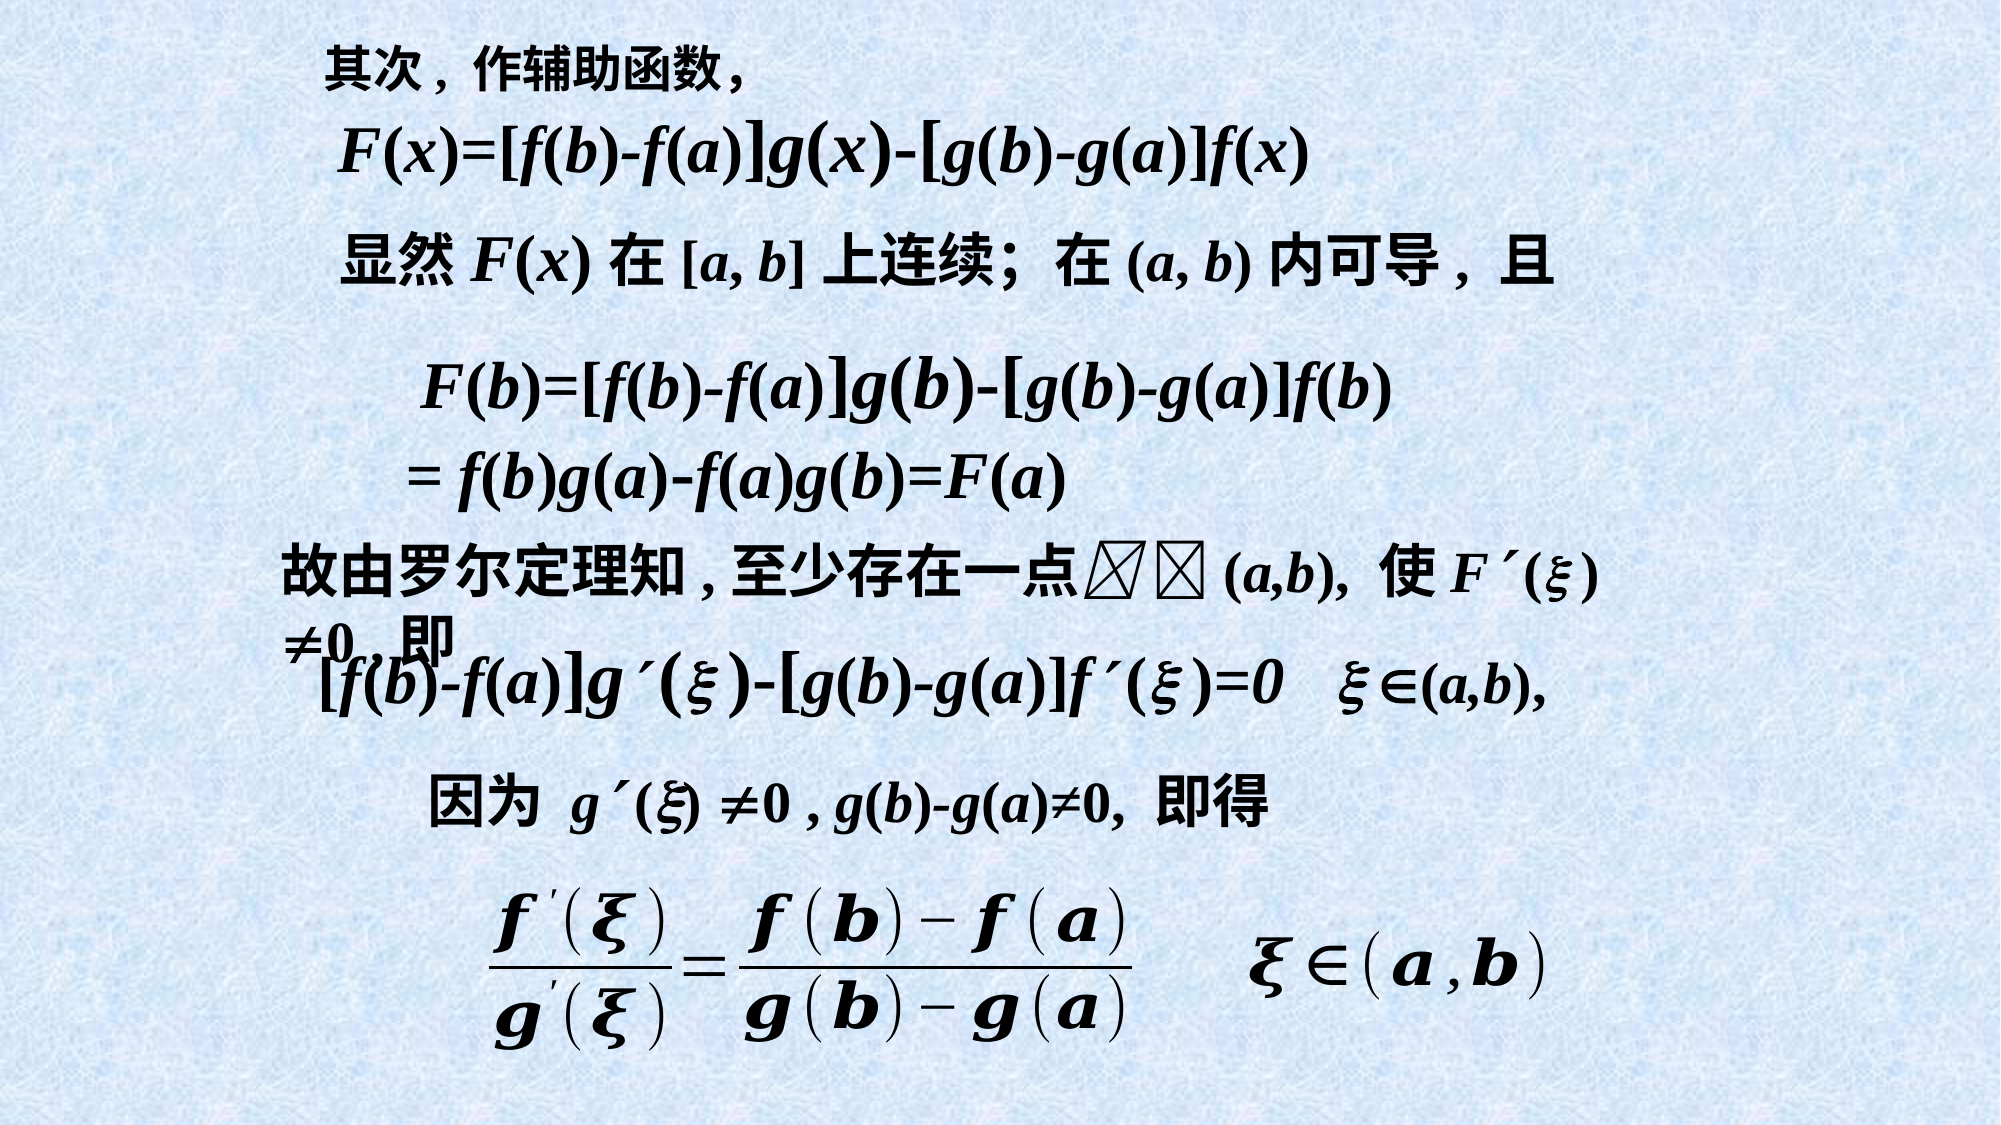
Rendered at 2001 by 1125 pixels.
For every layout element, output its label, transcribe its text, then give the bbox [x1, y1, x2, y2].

text_box 显然F(x)在[a, b]上连续；在(a, b)内可导, 且 [324, 207, 1572, 303]
text_box [f(b)-f(a)]g ( )-[g(b)-g(a)]f ( )=0  (a,b), [302, 621, 1576, 726]
text_box 故由罗尔定理知,至少存在一点 (a,b), 使F ( ) 0 ,即 [265, 526, 1697, 682]
picture [0, 0, 2001, 1125]
text_box F(b)=[f(b)-f(a)]g(b)-[g(b)-g(a)]f(b) = f(b)g(a)-f(a)g(b)=F(a) [391, 325, 1502, 521]
text_box 因为 g () 0 , g(b)-g(a)≠0, 即得 [412, 756, 1286, 842]
text_box 其次, 作辅助函数， F(x)=[f(b)-f(a)]g(x)-[g(b)-g(a)]f(x) [308, 30, 1562, 196]
